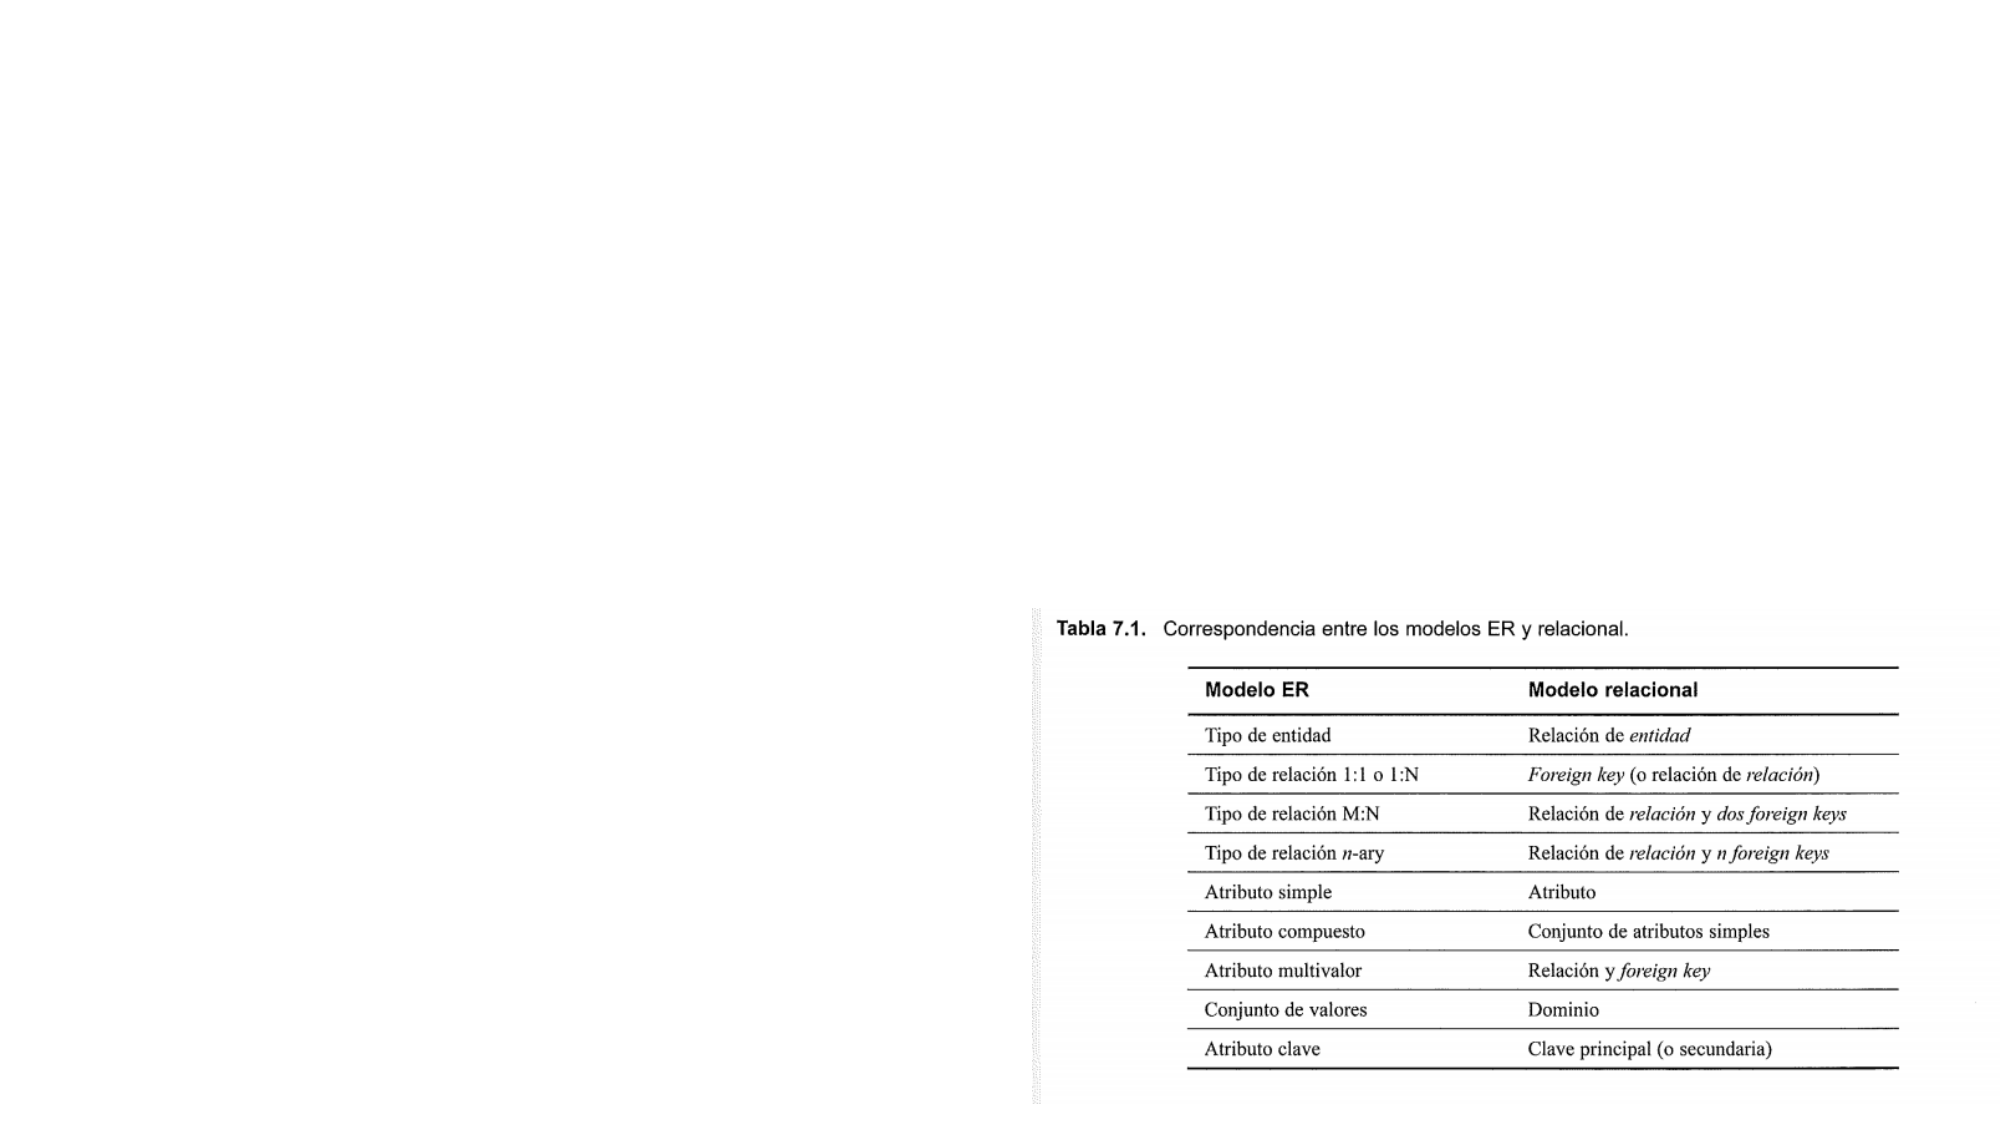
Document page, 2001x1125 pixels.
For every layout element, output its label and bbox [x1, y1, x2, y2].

picture [1032, 608, 2000, 1104]
